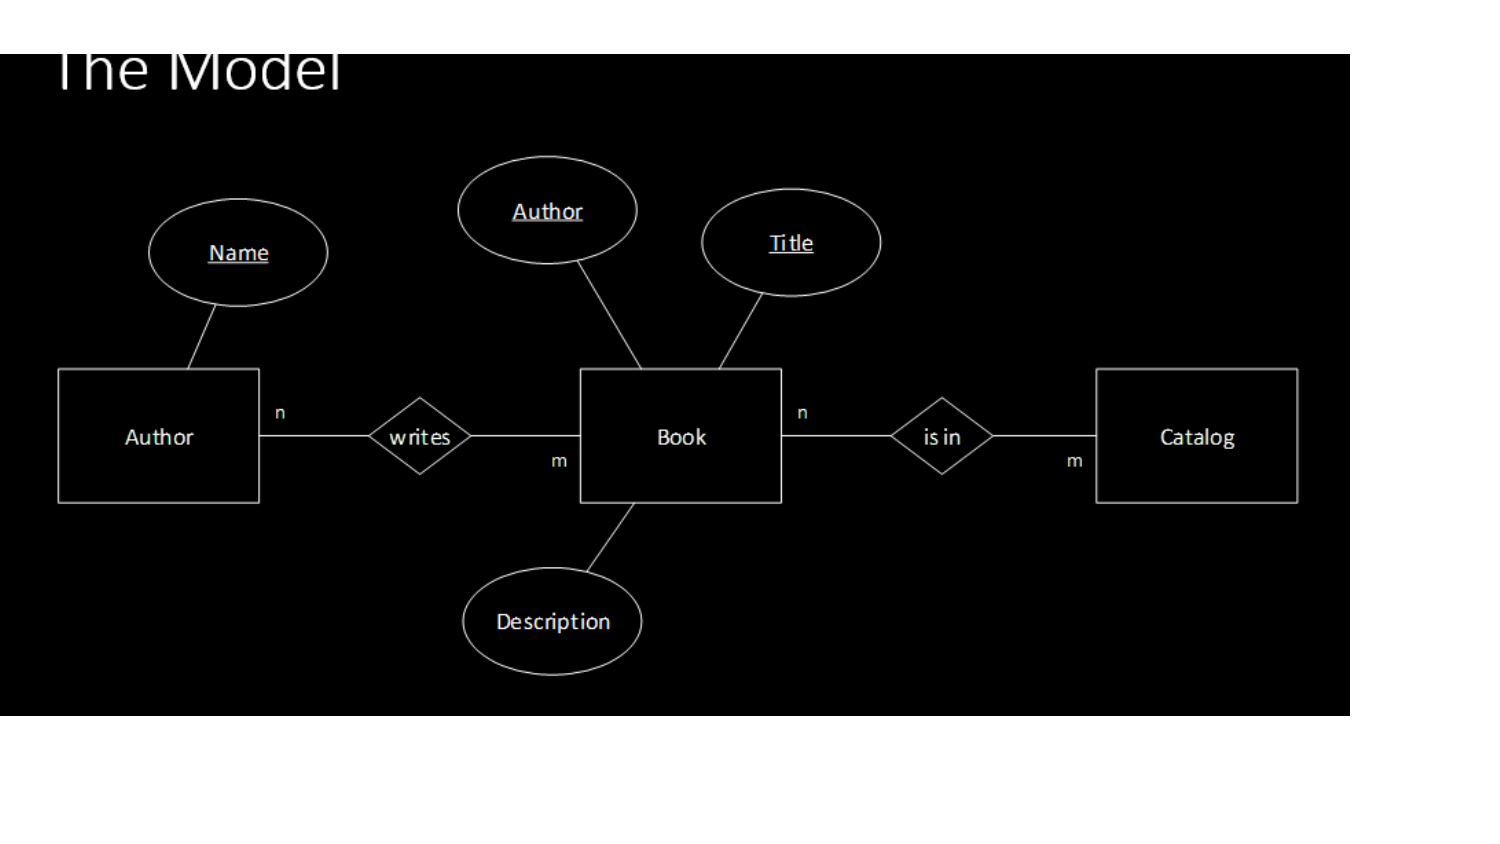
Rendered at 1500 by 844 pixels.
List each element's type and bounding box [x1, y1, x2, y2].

picture [0, 54, 1351, 716]
